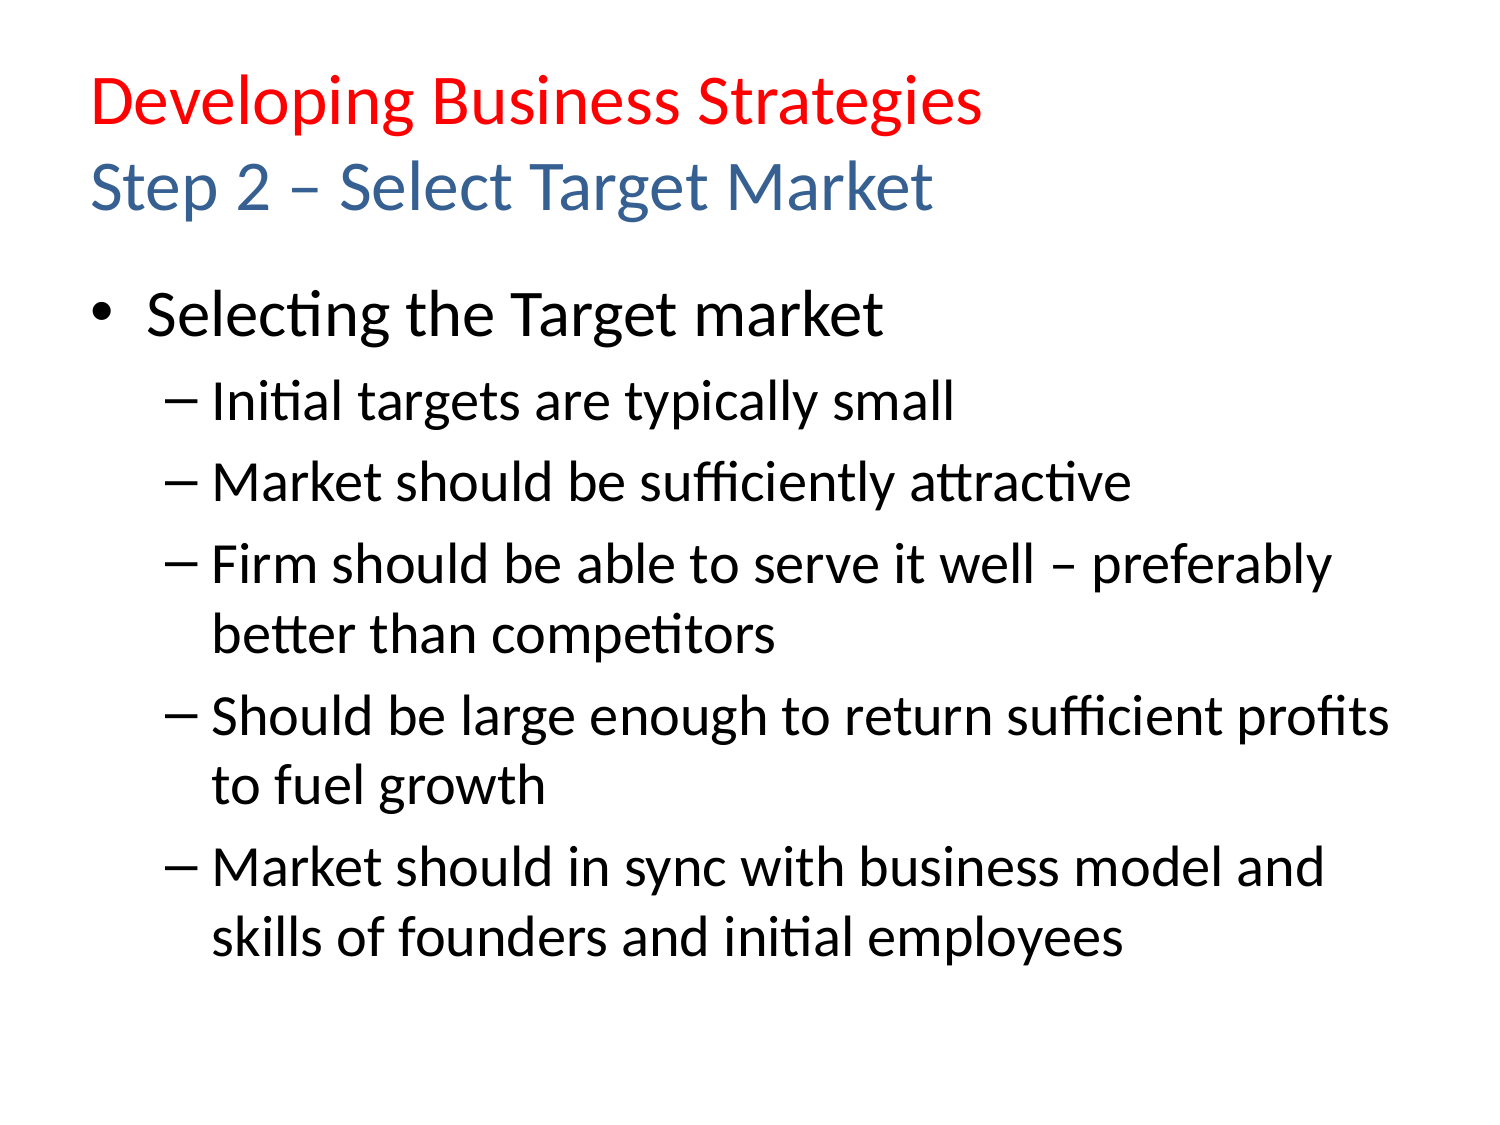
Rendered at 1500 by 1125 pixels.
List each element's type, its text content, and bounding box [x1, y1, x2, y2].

list Selecting the Target market Initial targets are typically small Market should be sufficiently attractive Firm should be able to serve it well – preferably better than competitors Should be large enough to return sufficient profits to fuel growth Market should in sync with business model and skills of founders and initial employees [75, 262, 1425, 1005]
title Developing Business Strategies Step 2 – Select Target Market [75, 45, 1425, 233]
